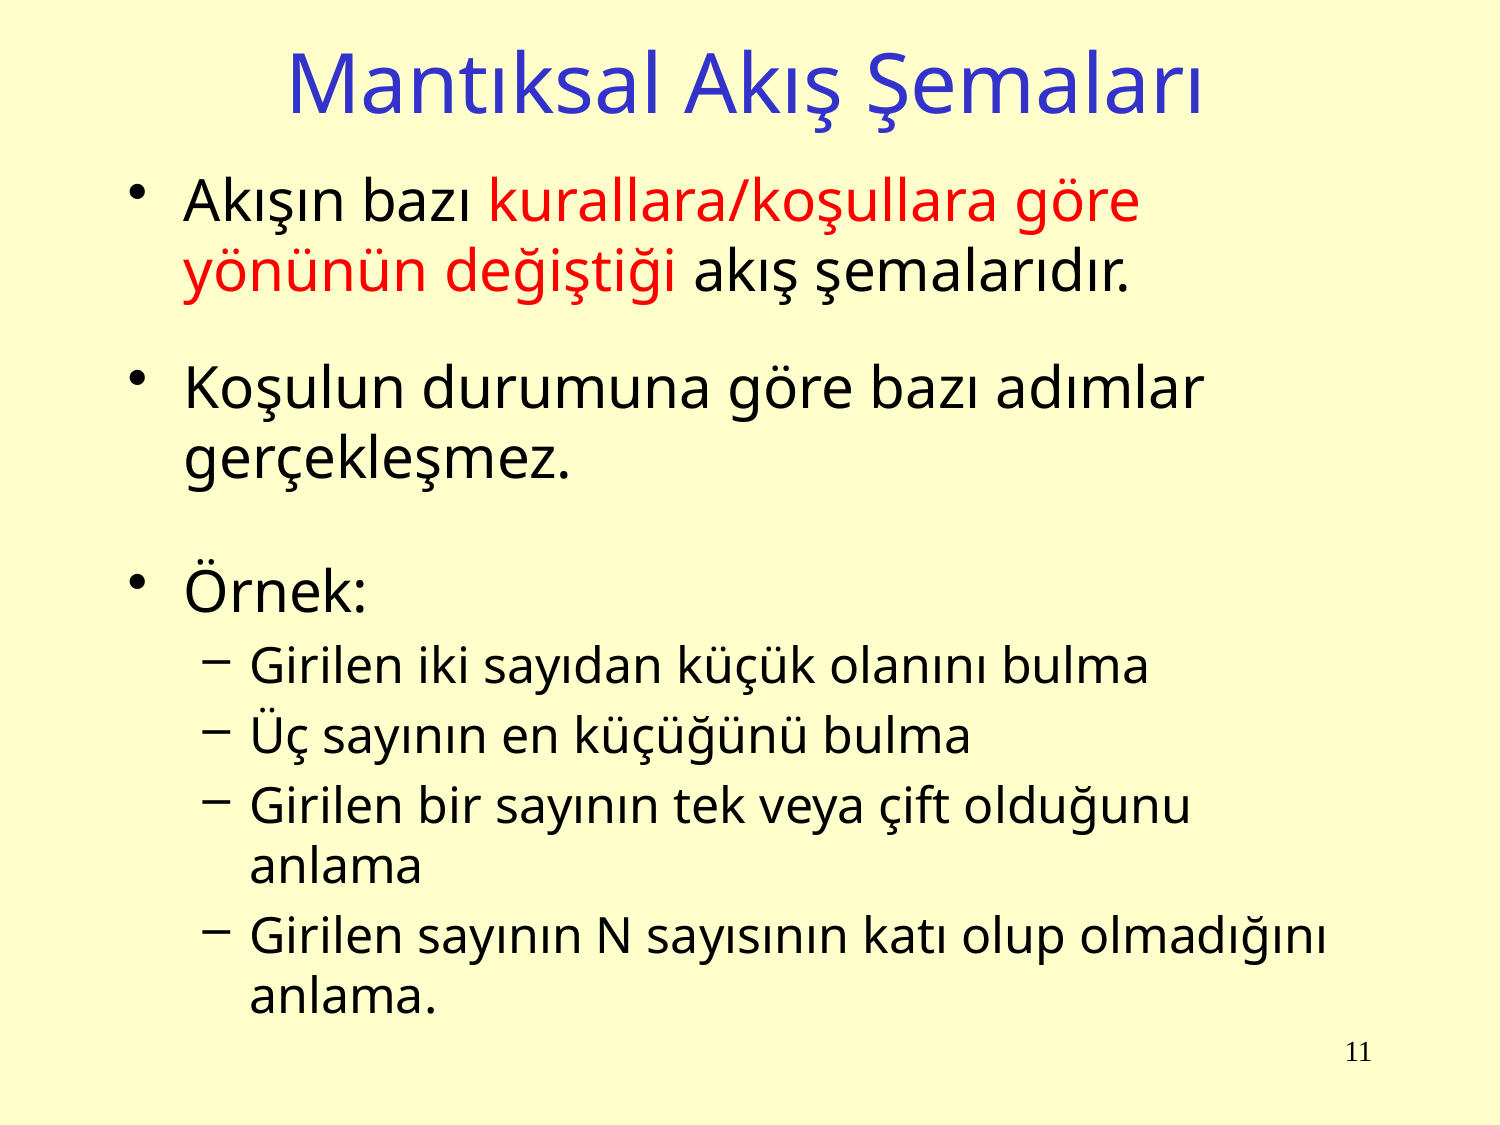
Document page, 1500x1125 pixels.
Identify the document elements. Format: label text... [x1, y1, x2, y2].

title Mantıksal Akış Şemaları [108, 22, 1384, 138]
list Akışın bazı kurallara/koşullara göre yönünün değiştiği akış şemalarıdır. Koşulun durumuna göre bazı adımlar gerçekleşmez. Örnek: Girilen iki sayıdan küçük olanını bulma Üç sayının en küçüğünü bulma Girilen bir sayının tek veya çift olduğunu anlama Girilen sayının N sayısının katı olup olmadığını anlama. [112, 155, 1388, 1001]
slide_number 11 [1074, 1024, 1388, 1101]
